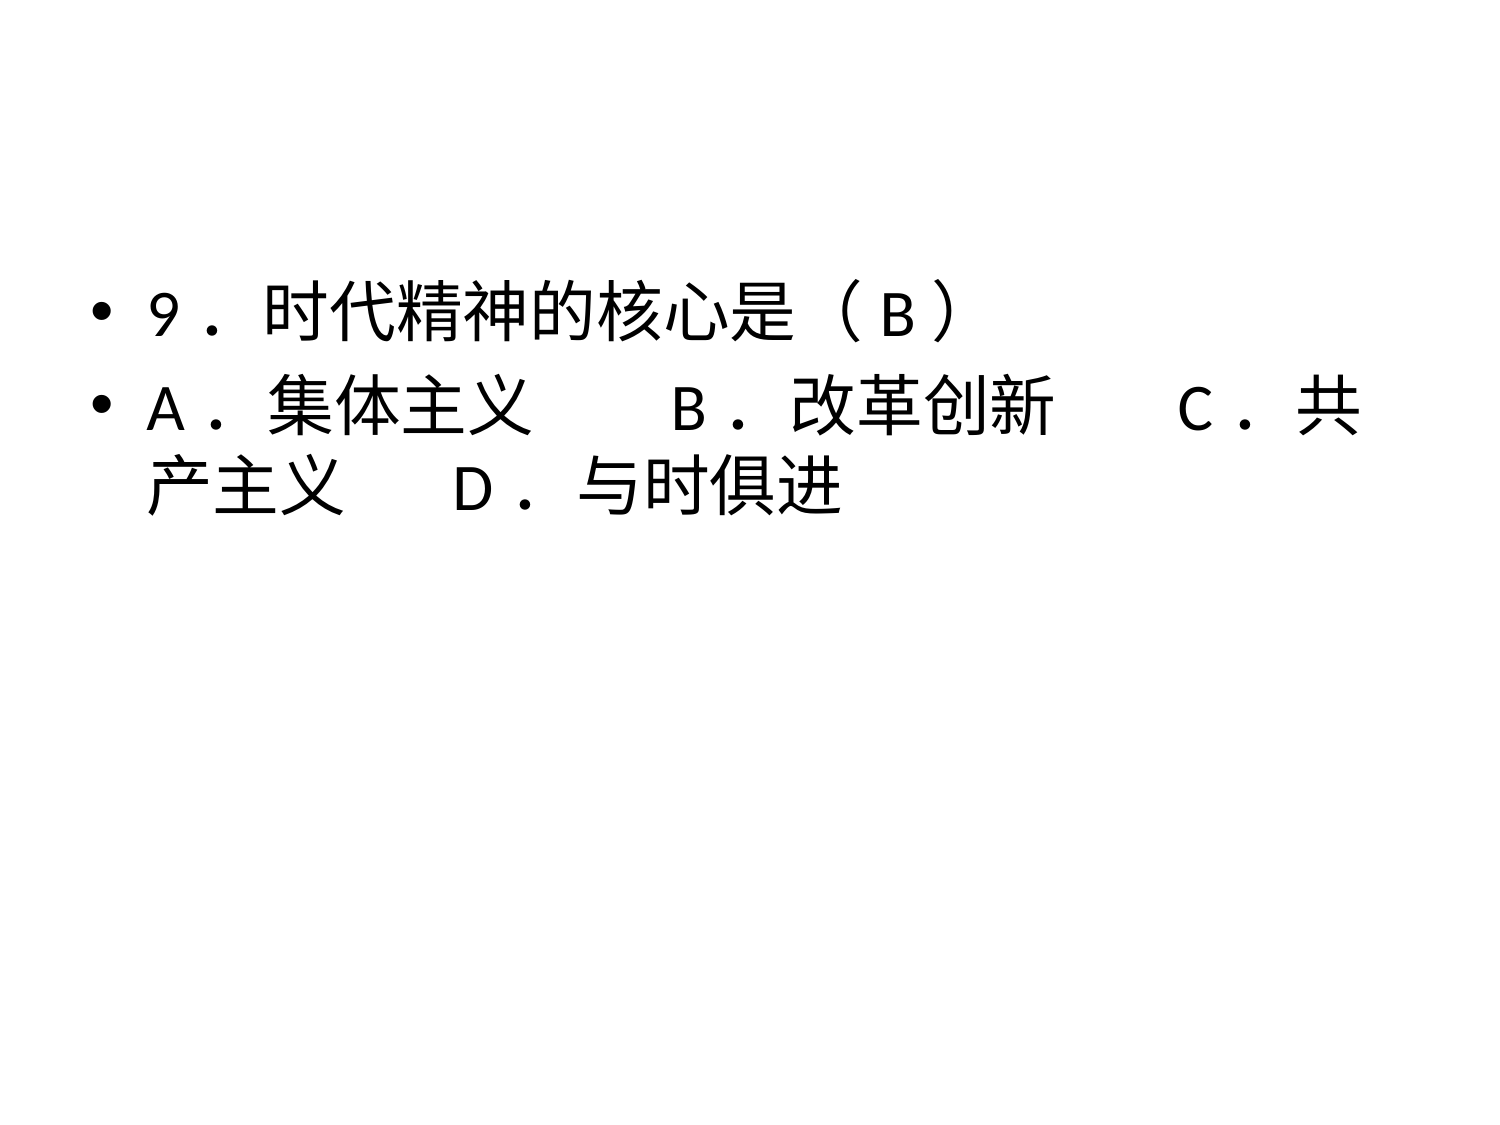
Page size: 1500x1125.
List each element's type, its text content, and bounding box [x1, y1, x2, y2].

list 9．时代精神的核心是（B） A．集体主义 B．改革创新 C．共产主义 D．与时俱进 [75, 262, 1425, 1005]
